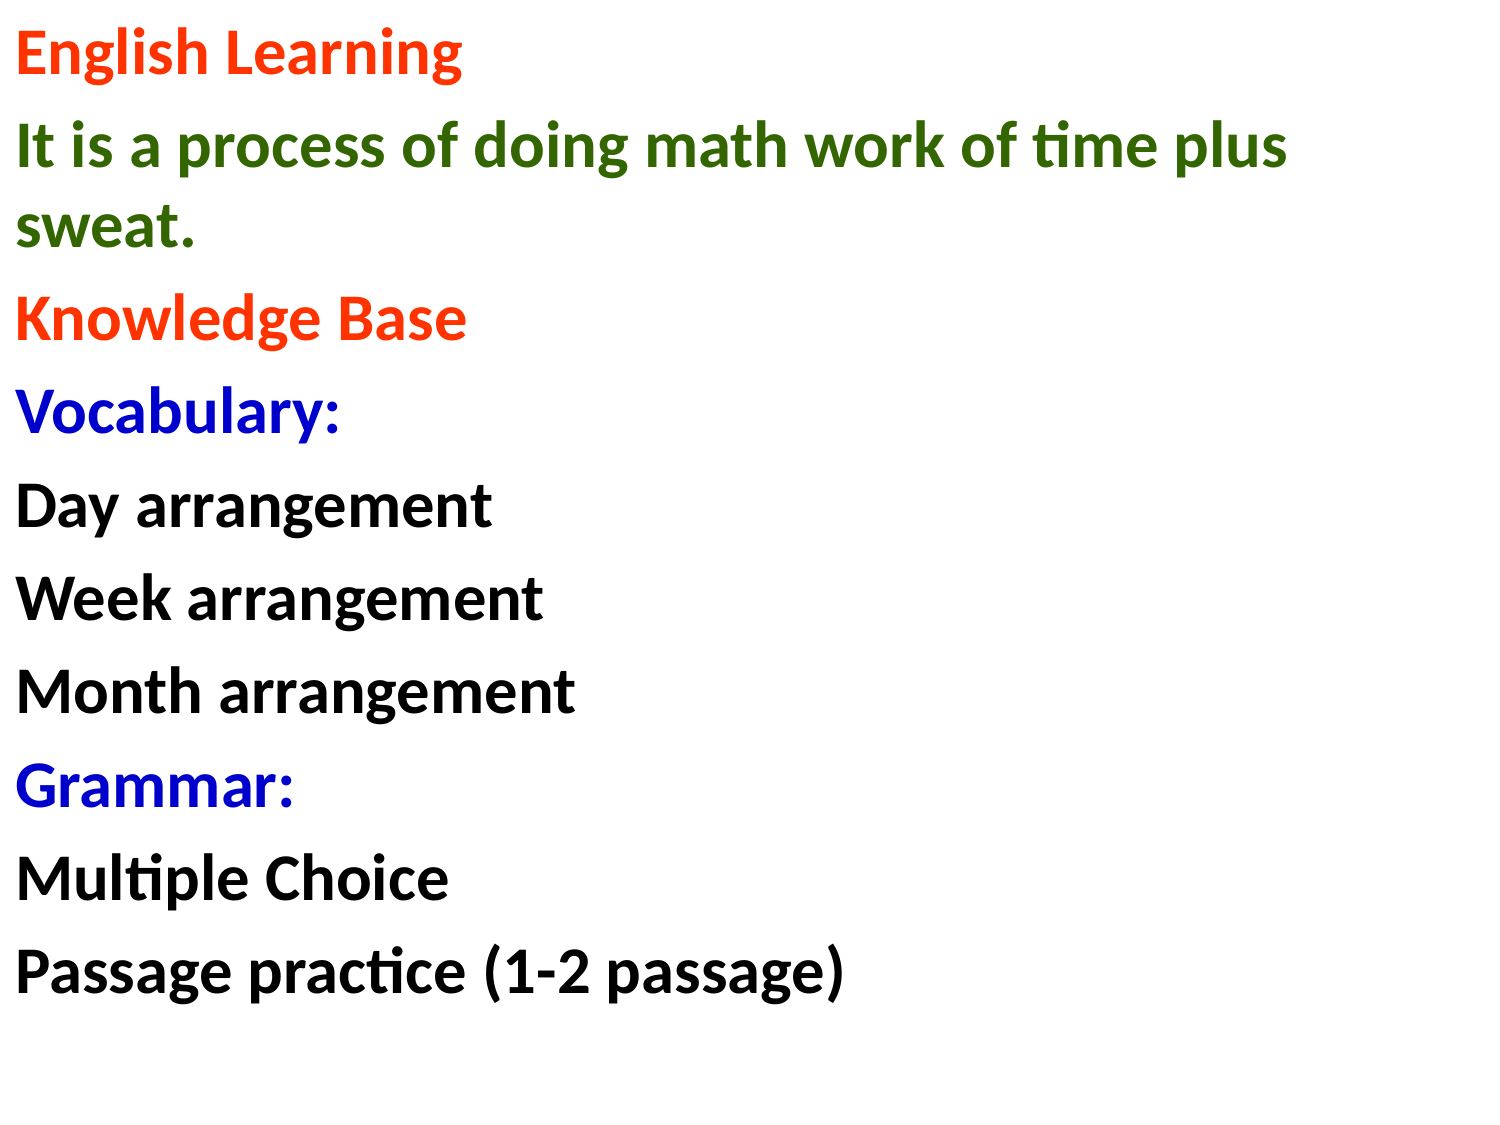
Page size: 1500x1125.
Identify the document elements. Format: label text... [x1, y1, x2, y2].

subtitle English Learning It is a process of doing math work of time plus sweat. Knowledge Base Vocabulary: Day arrangement Week arrangement Month arrangement Grammar: Multiple Choice Passage practice (1-2 passage) [0, 0, 1500, 1125]
